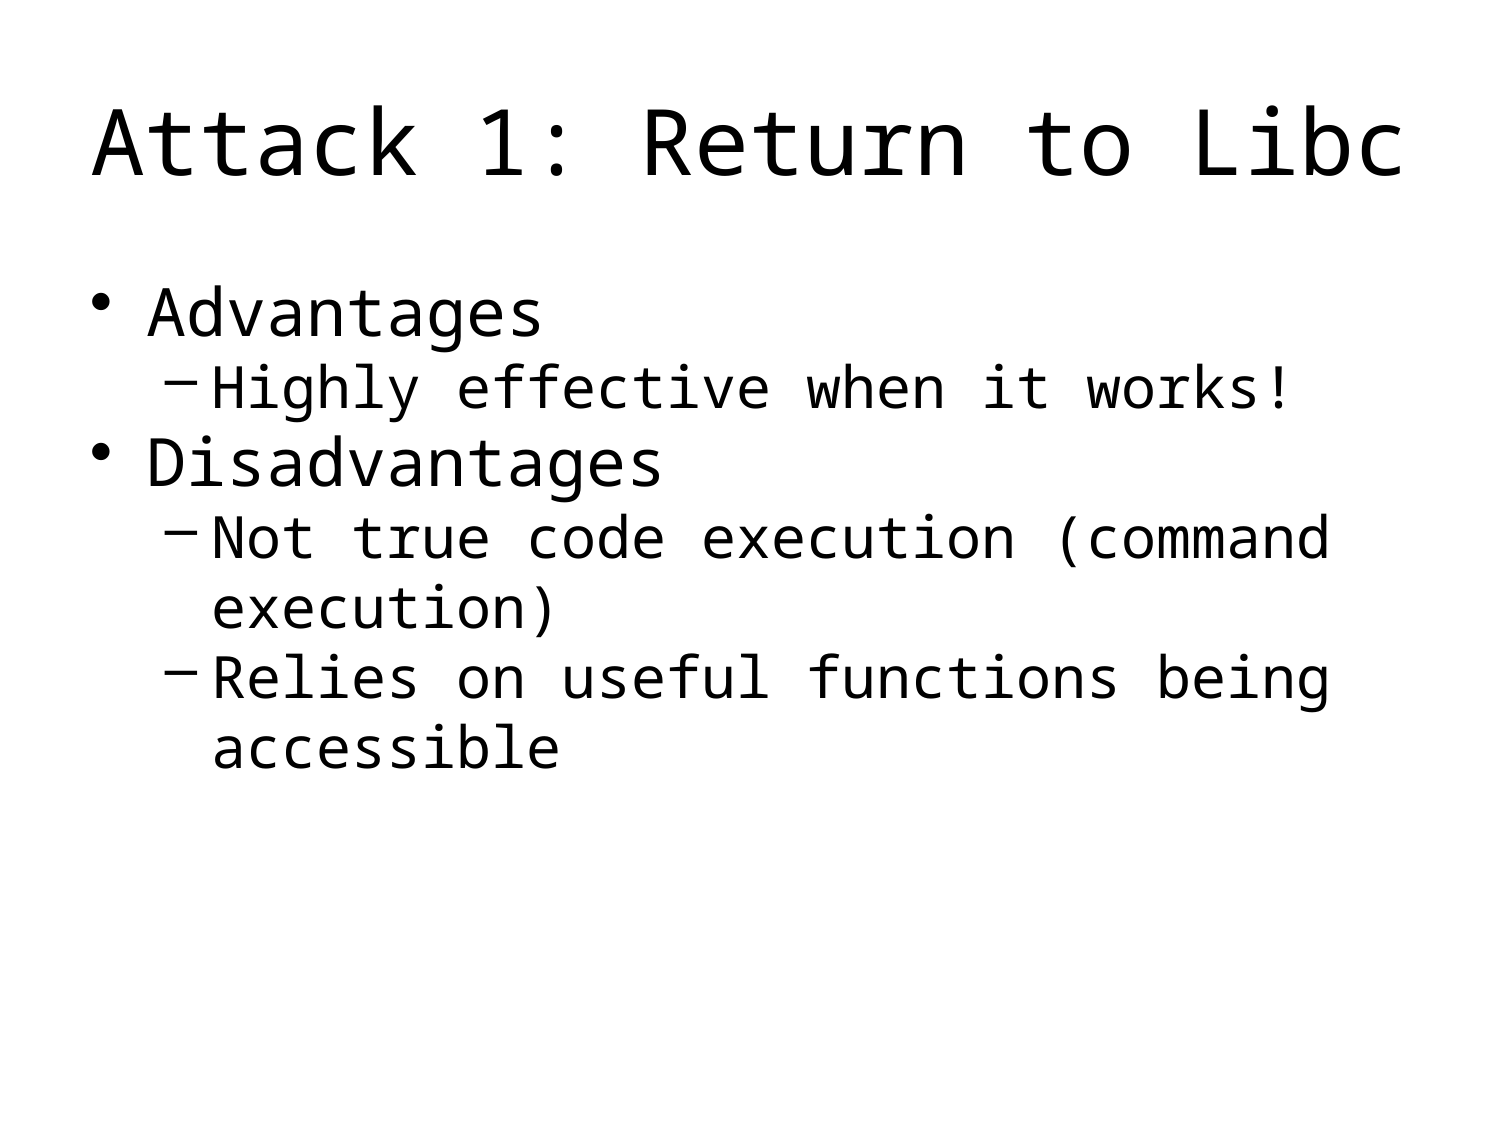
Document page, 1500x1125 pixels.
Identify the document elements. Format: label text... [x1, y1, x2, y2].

title Attack 1: Return to Libc [75, 45, 1425, 233]
list Advantages Highly effective when it works! Disadvantages Not true code execution (command execution) Relies on useful functions being accessible [75, 262, 1425, 1005]
